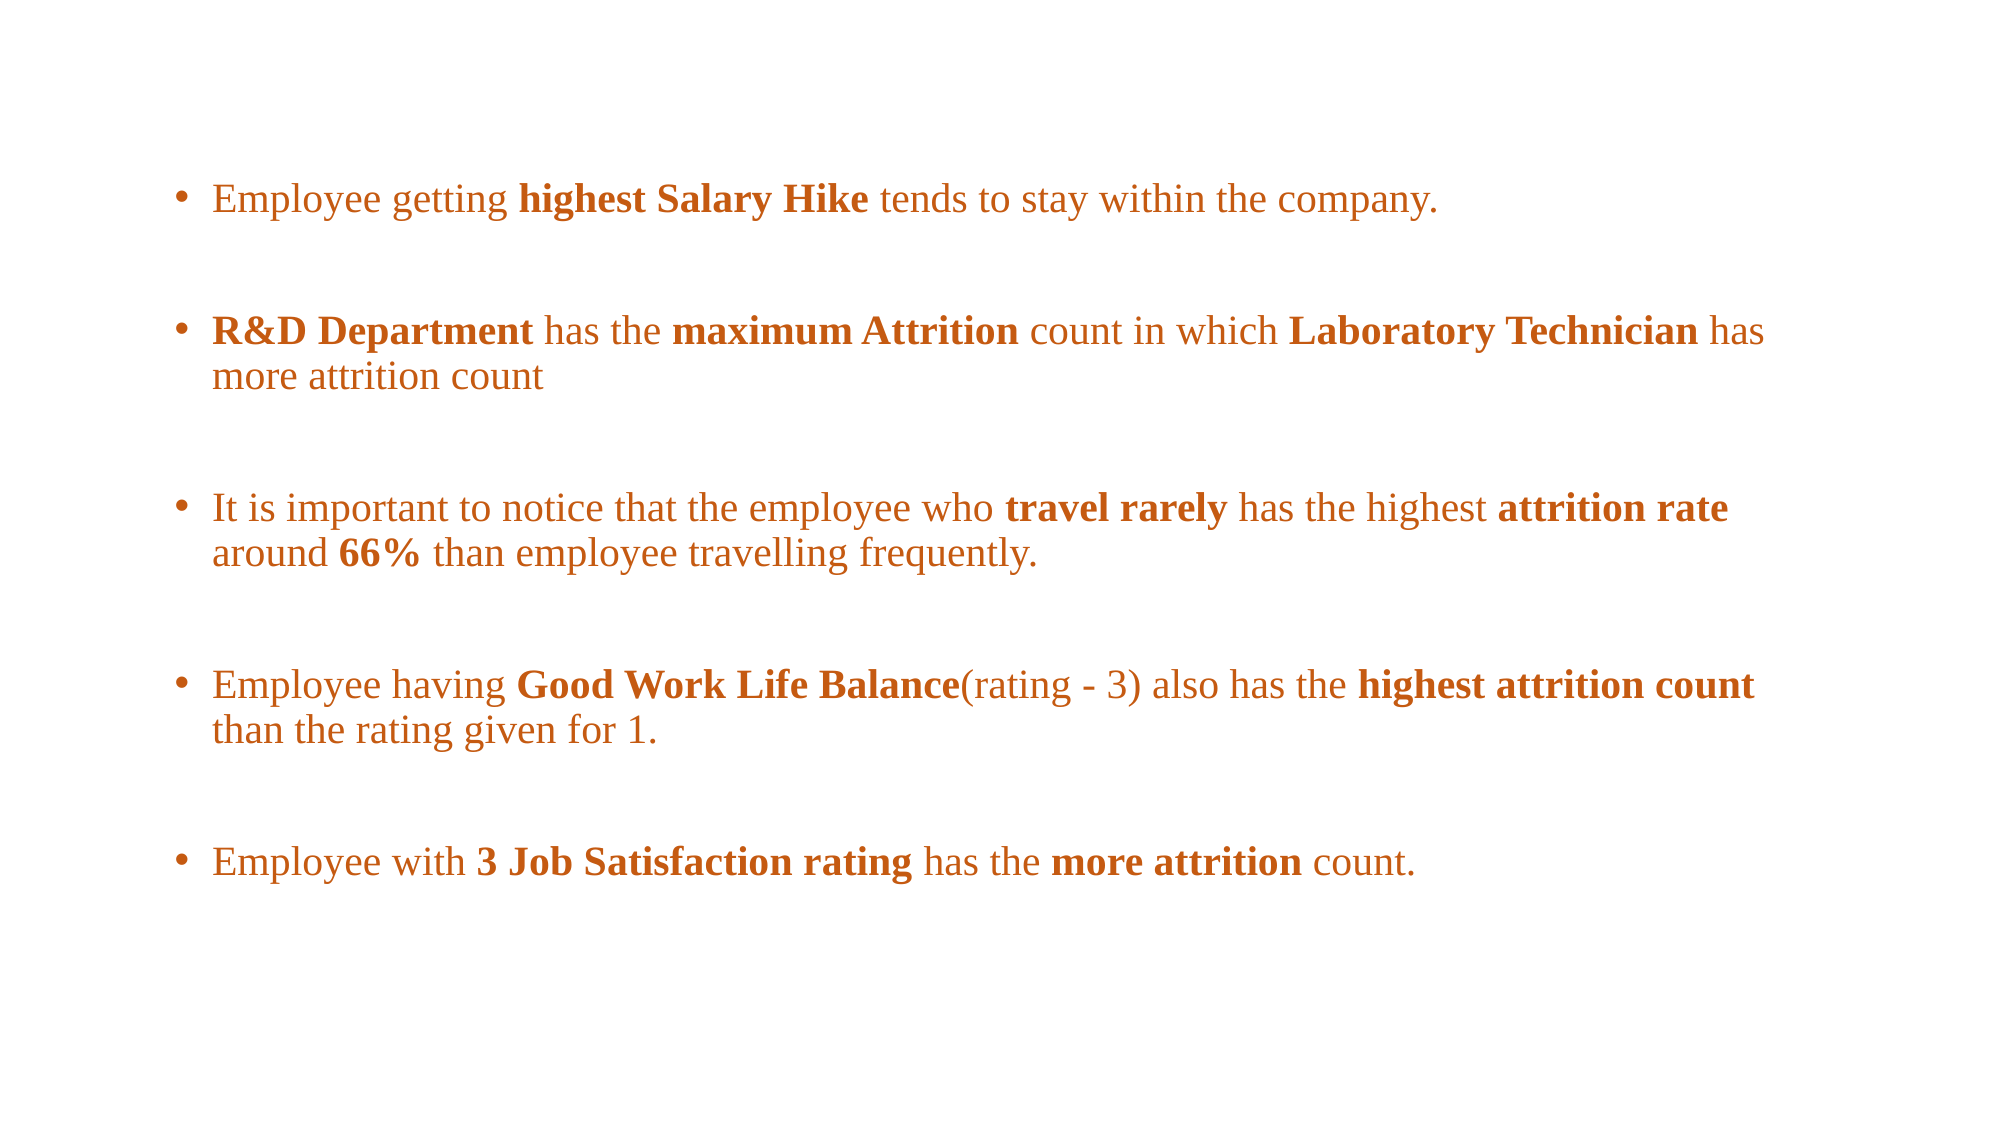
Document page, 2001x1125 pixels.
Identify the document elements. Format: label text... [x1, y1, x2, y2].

list Employee getting highest Salary Hike tends to stay within the company. R&D Department has the maximum Attrition count in which Laboratory Technician has more attrition count It is important to notice that the employee who travel rarely has the highest attrition rate around 66% than employee travelling frequently. Employee having Good Work Life Balance(rating - 3) also has the highest attrition count than the rating given for 1. Employee with 3 Job Satisfaction rating has the more attrition count. [159, 169, 1840, 1014]
